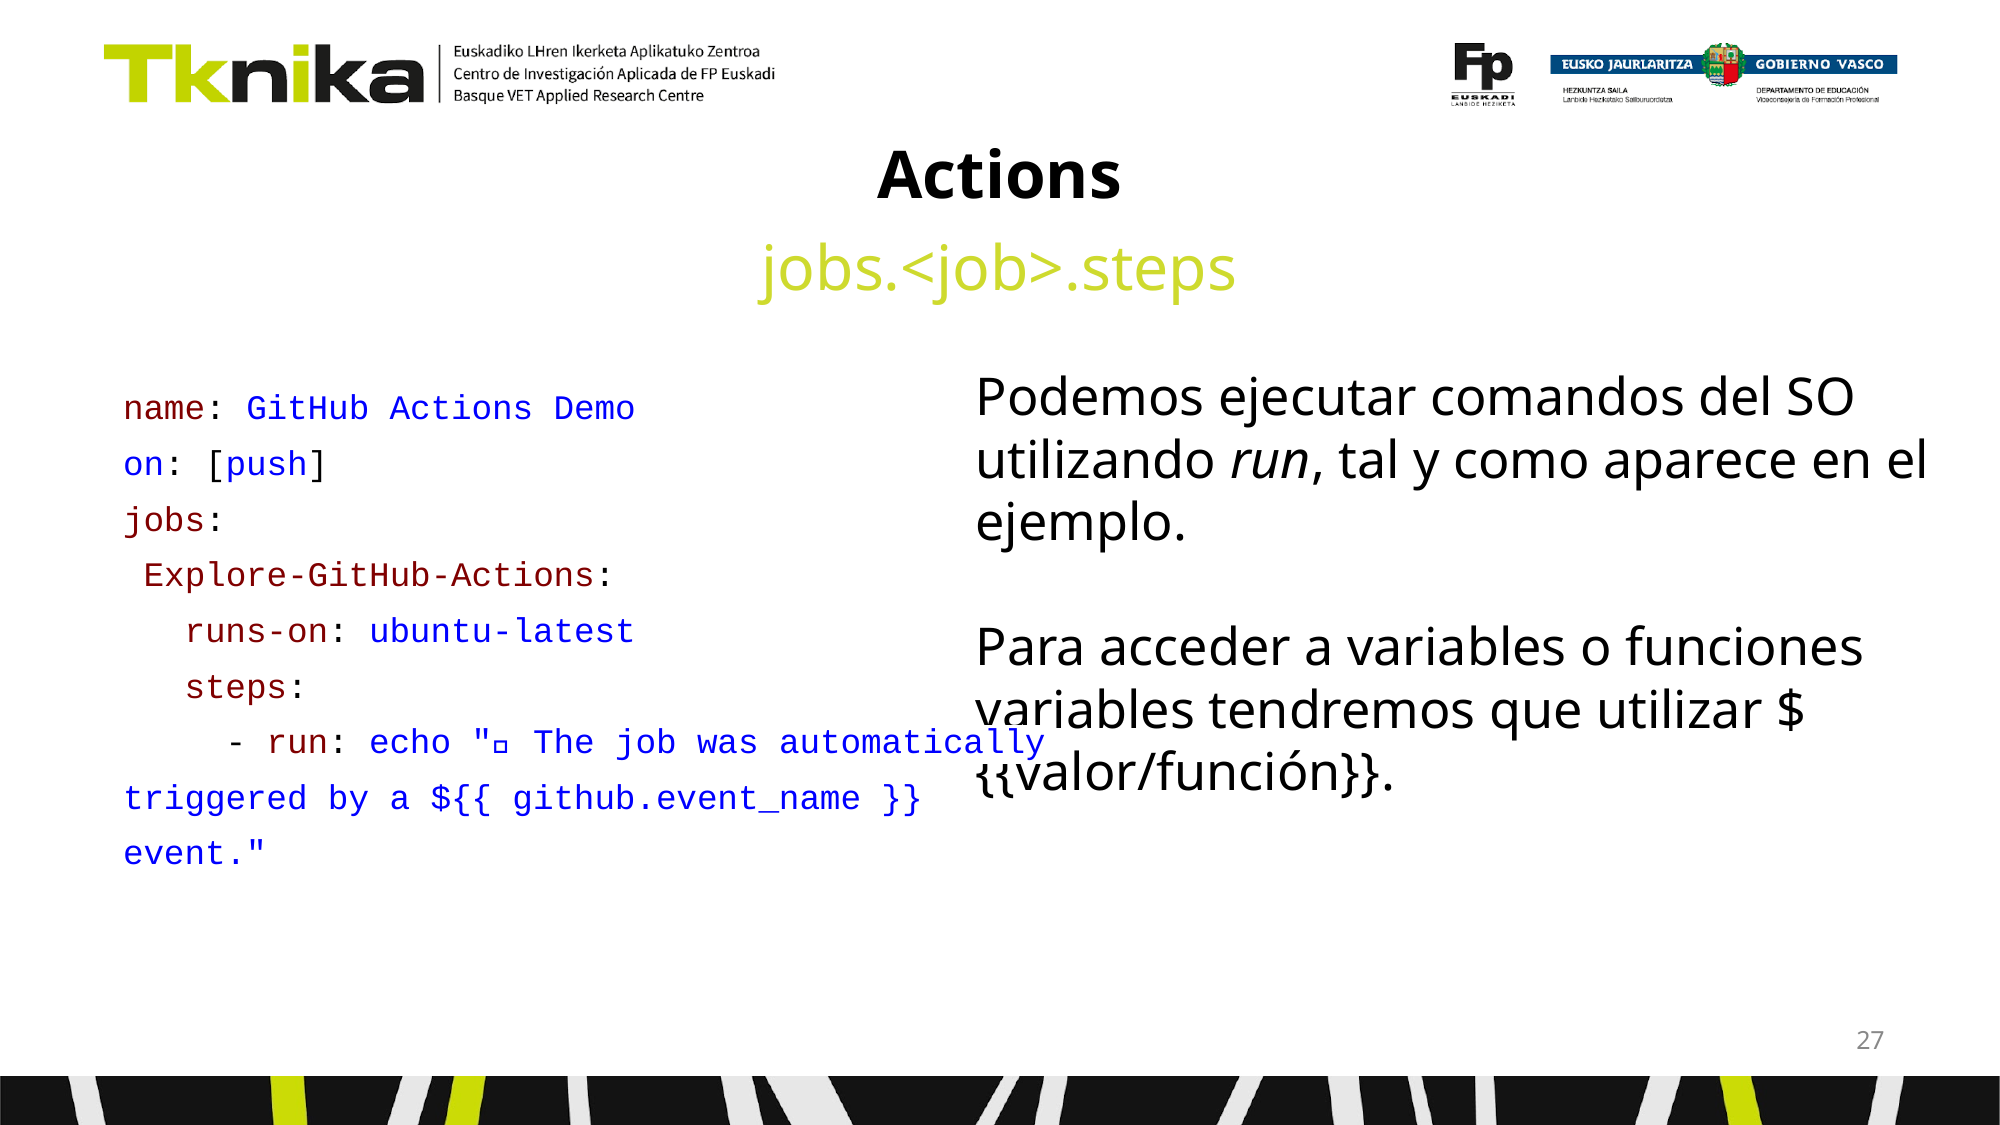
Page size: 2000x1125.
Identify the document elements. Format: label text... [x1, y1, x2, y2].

picture [102, 42, 1898, 106]
slide_number ‹#› [1433, 1011, 1900, 1072]
title Actions [99, 125, 1900, 220]
list jobs.<job>.steps [102, 219, 1898, 291]
text_box name: GitHub Actions Demo on: [push] jobs: Explore-GitHub-Actions: runs-on: ubuntu-latest steps: - run: echo "🎉 The job was automatically triggered by a ${{ github.event_name }} event." [108, 356, 1092, 922]
picture [0, 1076, 2000, 1125]
list Podemos ejecutar comandos del SO utilizando run, tal y como aparece en el ejemplo. Para acceder a variables o funciones variables tendremos que utilizar ${{valor/función}}. [960, 356, 1959, 931]
